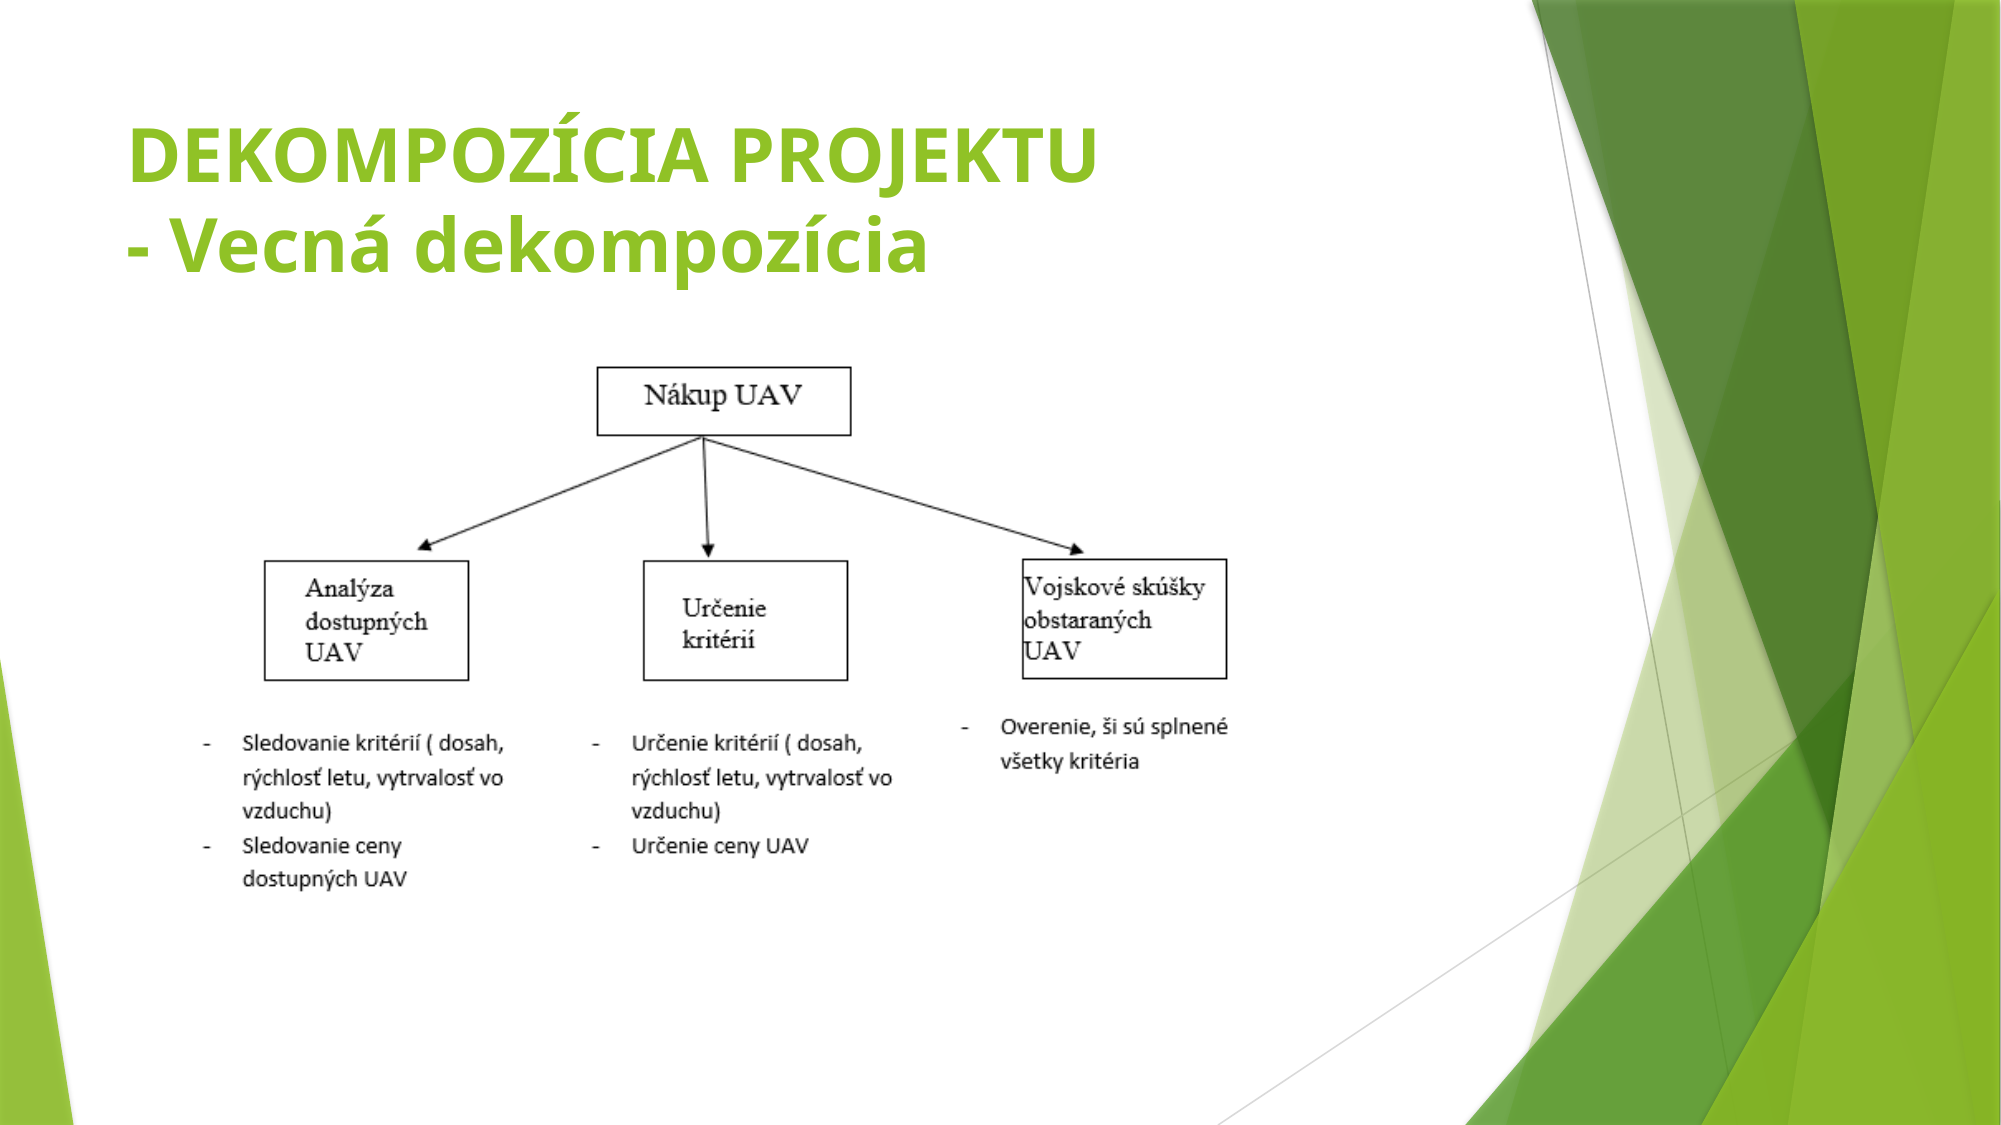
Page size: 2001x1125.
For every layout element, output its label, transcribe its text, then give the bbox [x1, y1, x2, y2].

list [144, 349, 1339, 1011]
title DEKOMPOZÍCIA PROJEKTU - Vecná dekompozícia [111, 99, 1522, 317]
